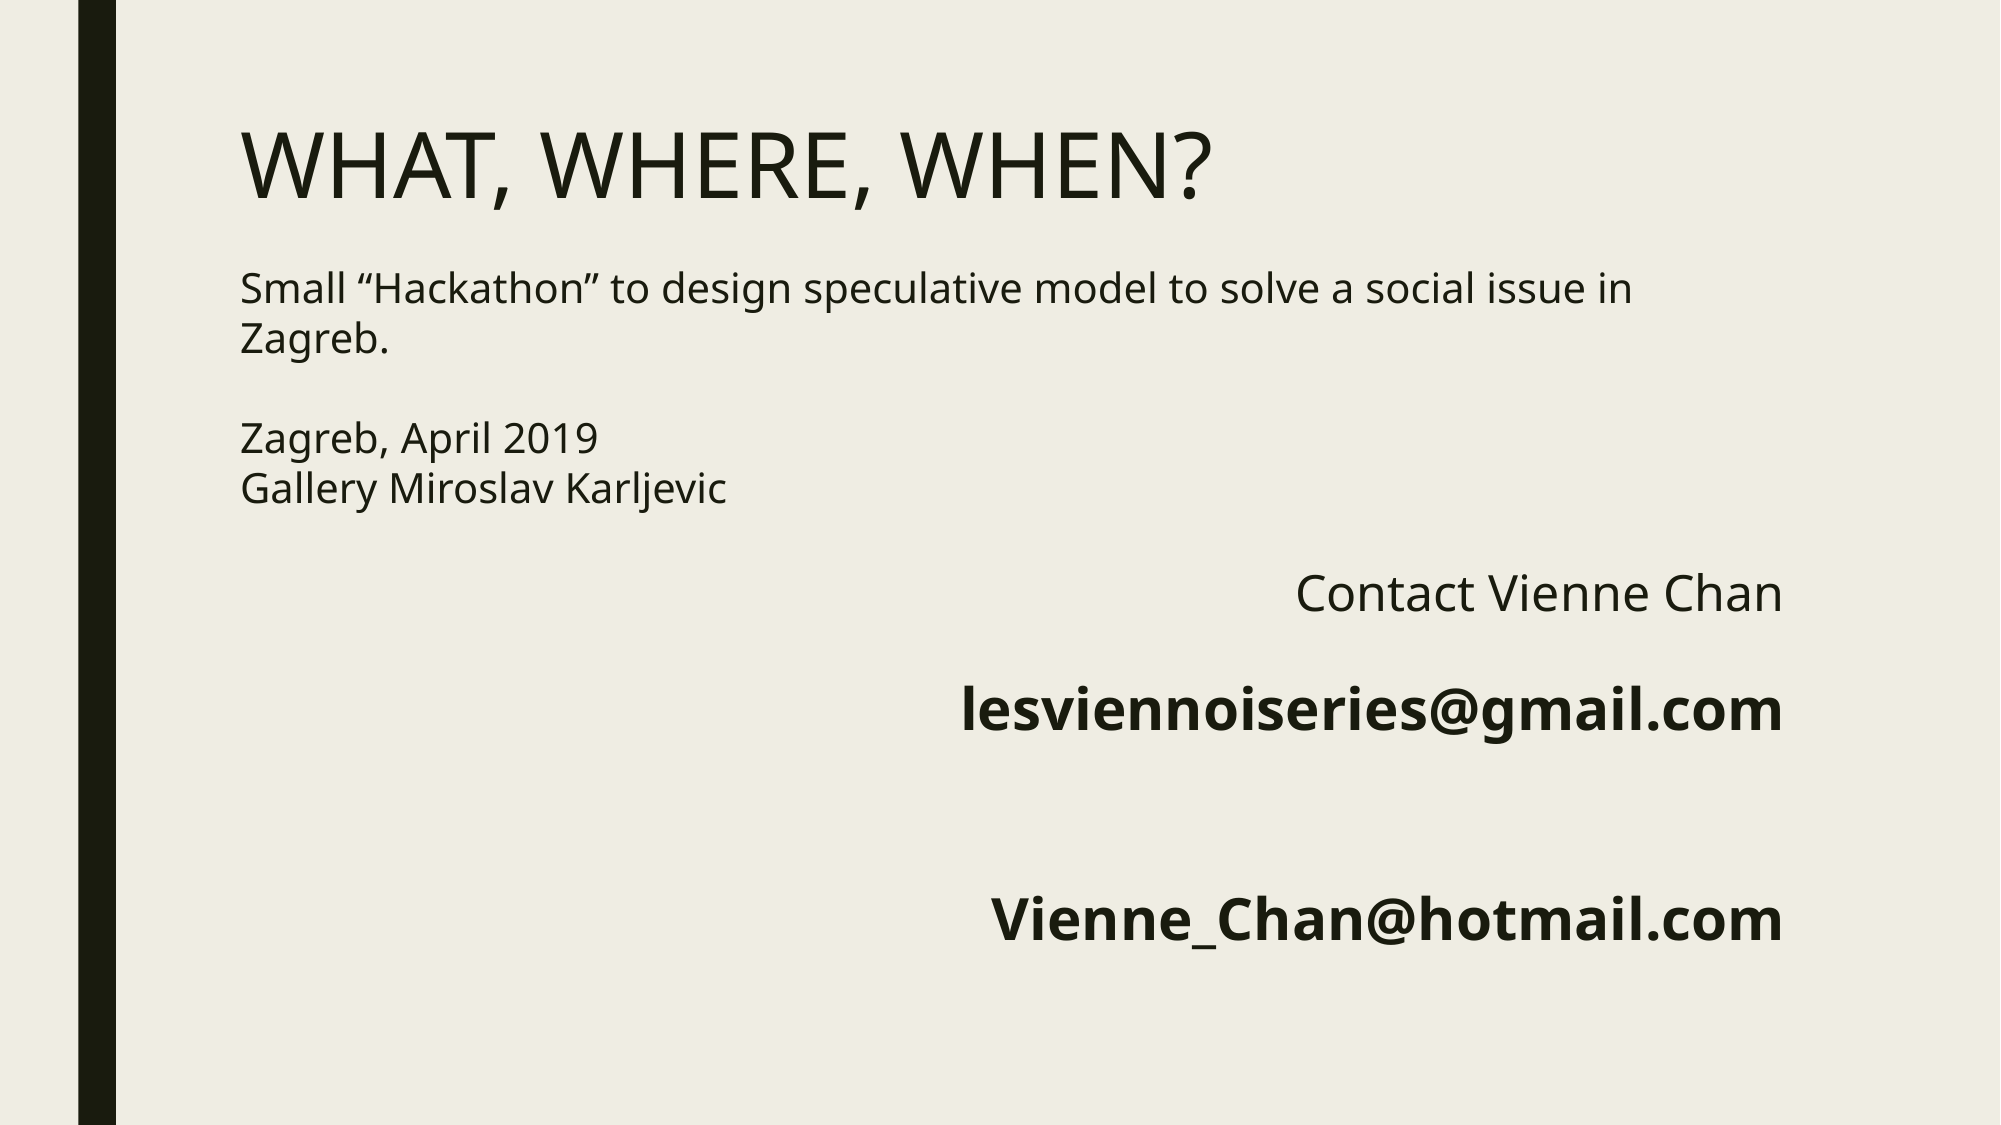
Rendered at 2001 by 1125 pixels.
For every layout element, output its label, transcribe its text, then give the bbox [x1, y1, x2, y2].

title WHAT, WHERE, WHEN? [225, 112, 1800, 254]
list Small “Hackathon” to design speculative model to solve a social issue in Zagreb. Zagreb, April 2019 Gallery Miroslav Karljevic Contact Vienne Chan lesviennoiseries@gmail.com Vienne_Chan@hotmail.com [225, 254, 1800, 1000]
